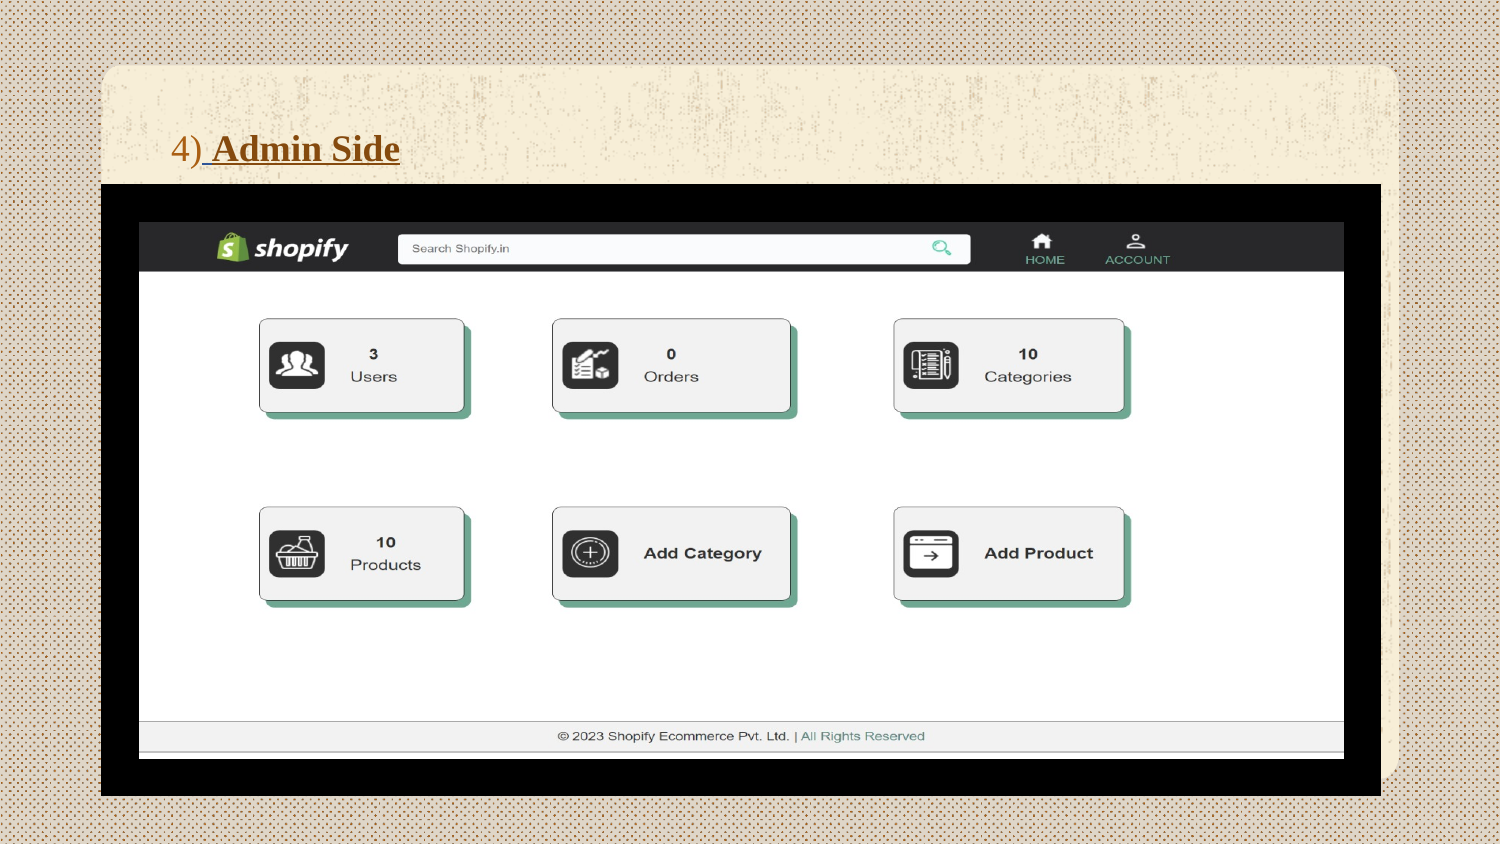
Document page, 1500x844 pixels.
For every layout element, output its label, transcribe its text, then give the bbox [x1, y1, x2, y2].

picture [2, 2, 1500, 844]
text_box 4) Admin Side [156, 116, 842, 184]
